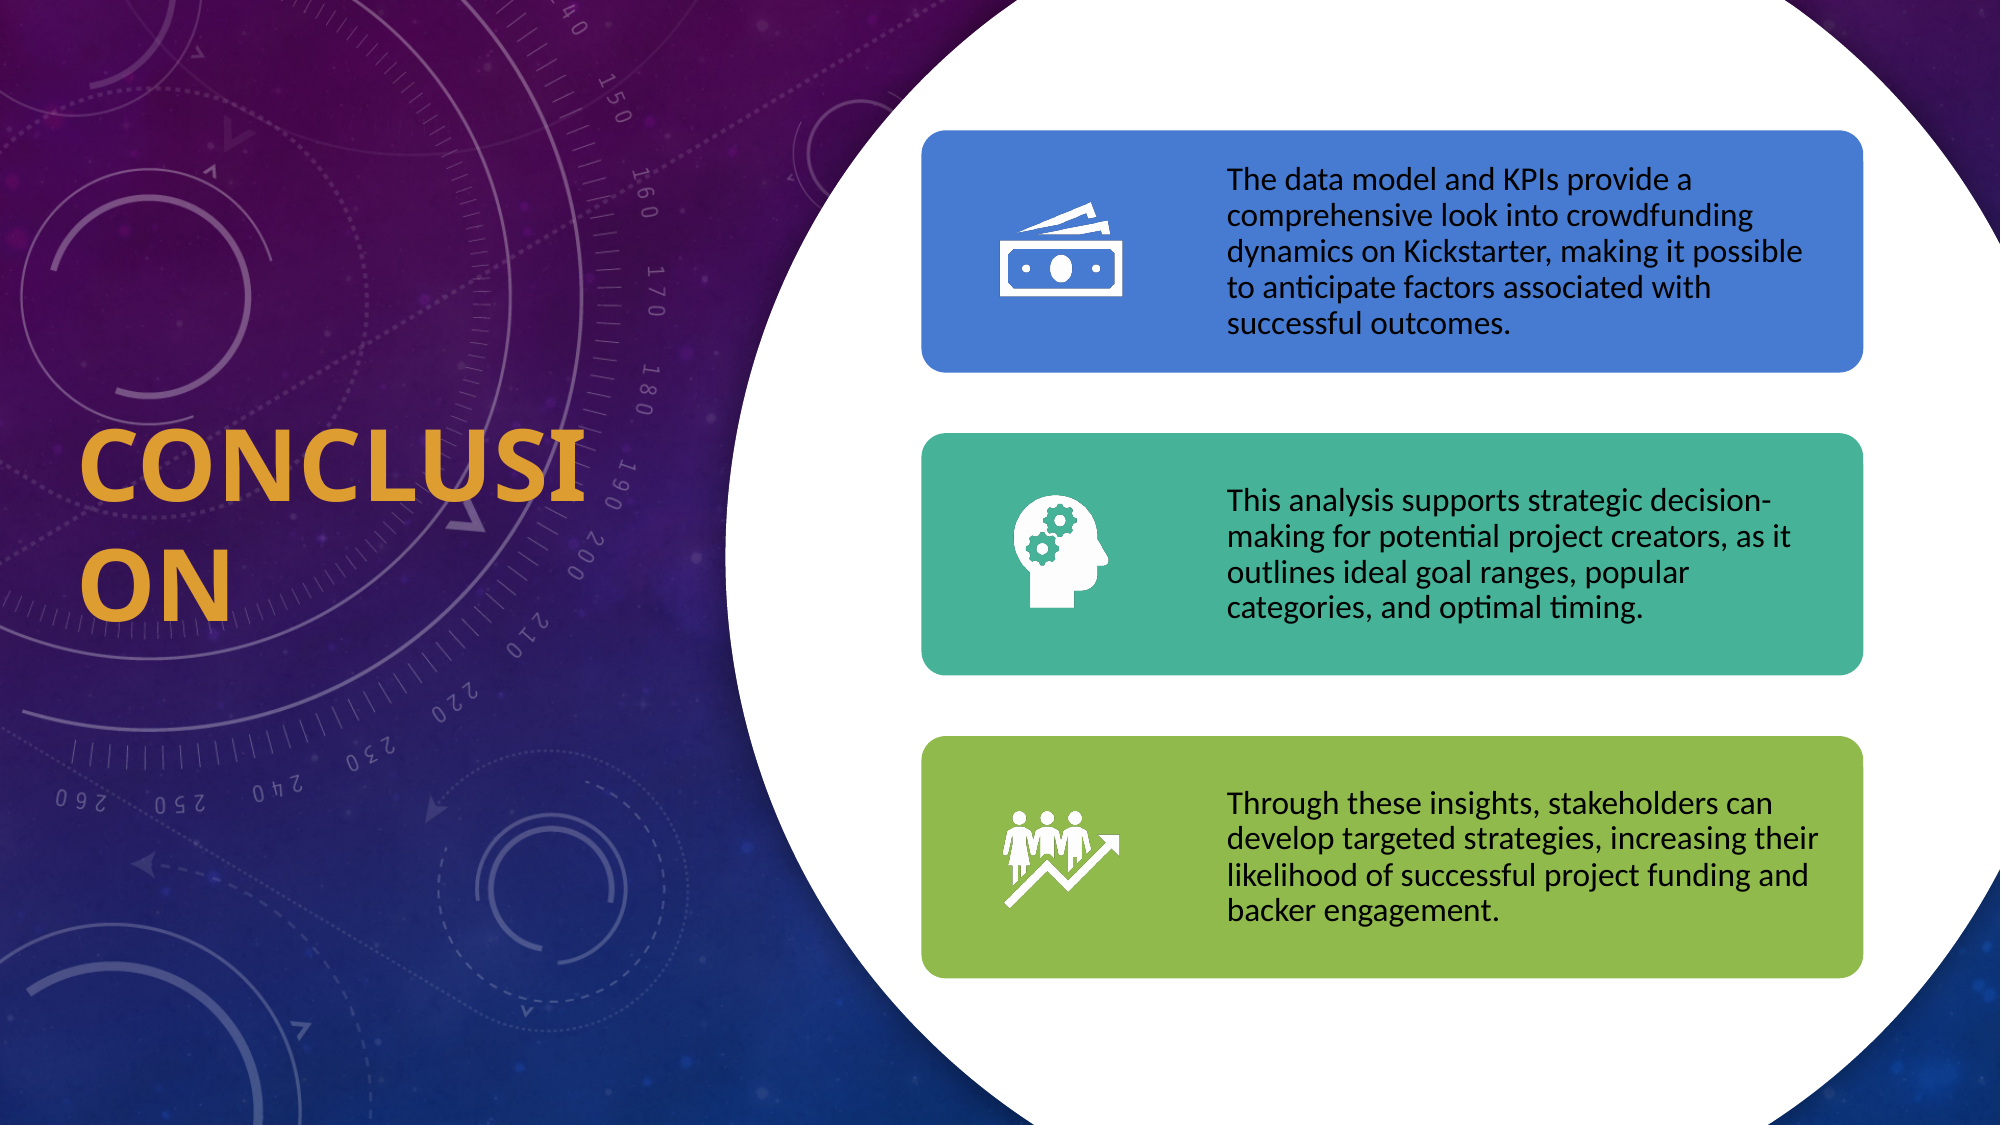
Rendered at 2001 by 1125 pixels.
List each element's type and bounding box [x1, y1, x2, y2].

picture [0, 0, 2000, 1125]
text_box [921, 129, 1864, 979]
